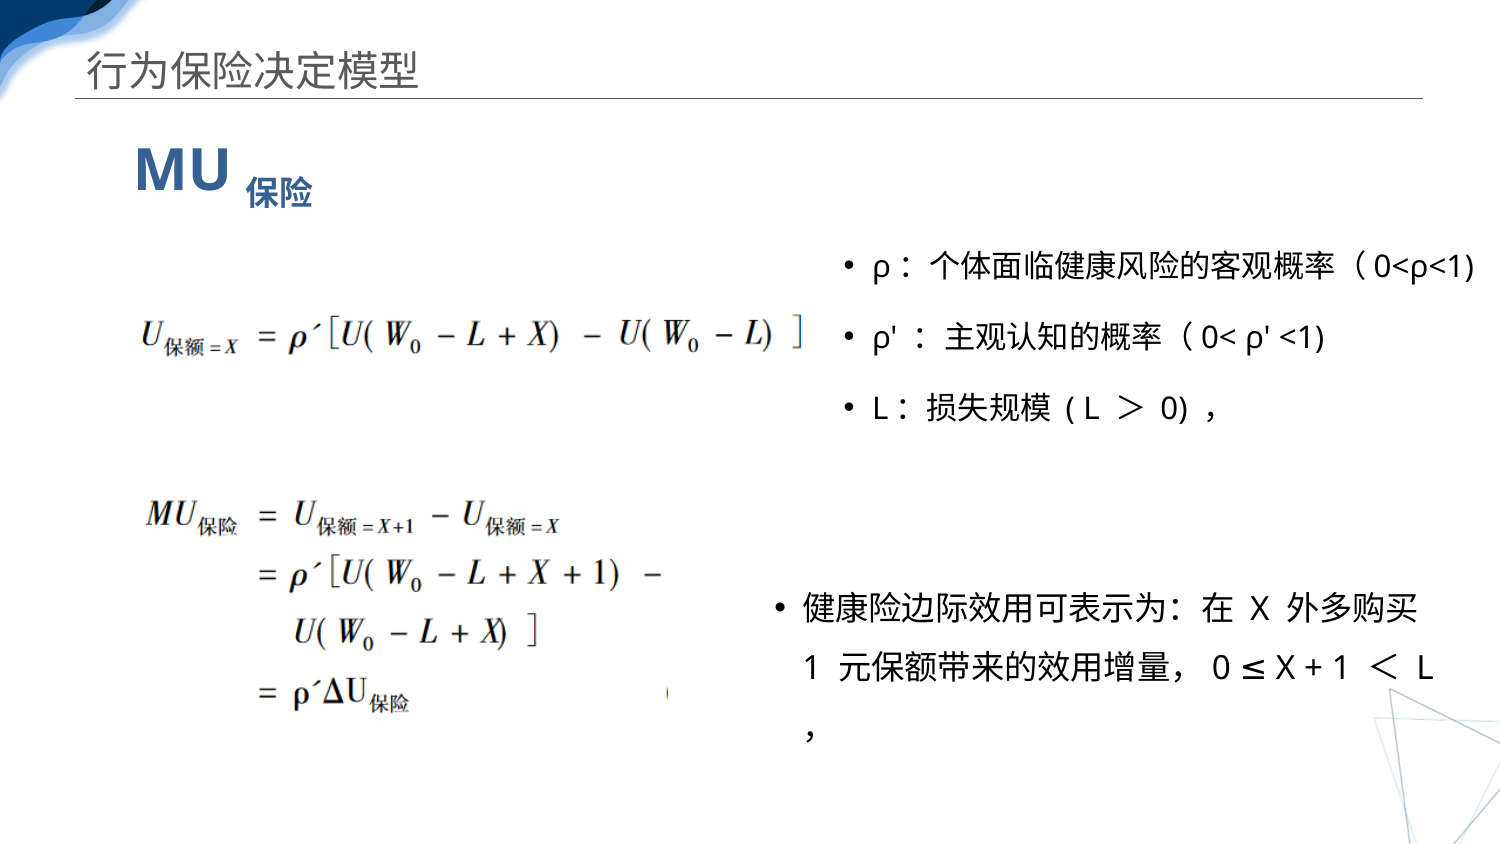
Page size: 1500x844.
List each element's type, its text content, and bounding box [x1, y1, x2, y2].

picture [104, 479, 668, 724]
text_box ρ：个体面临健康风险的客观概率（0<ρ<1) ρ' ：主观认知的概率（0< ρ' <1) L：损失规模 ( L ＞ 0) ， [832, 222, 1494, 483]
picture [1374, 689, 1500, 843]
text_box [115, 303, 811, 371]
picture [0, 0, 160, 126]
text_box 健康险边际效用可表示为：在 X 外多购买 1 元保额带来的效用增量，0 ≤ X + 1 ＜ L ， [762, 561, 1454, 797]
text_box MU保险 [132, 132, 747, 212]
text_box 行为保险决定模型 [71, 37, 436, 102]
